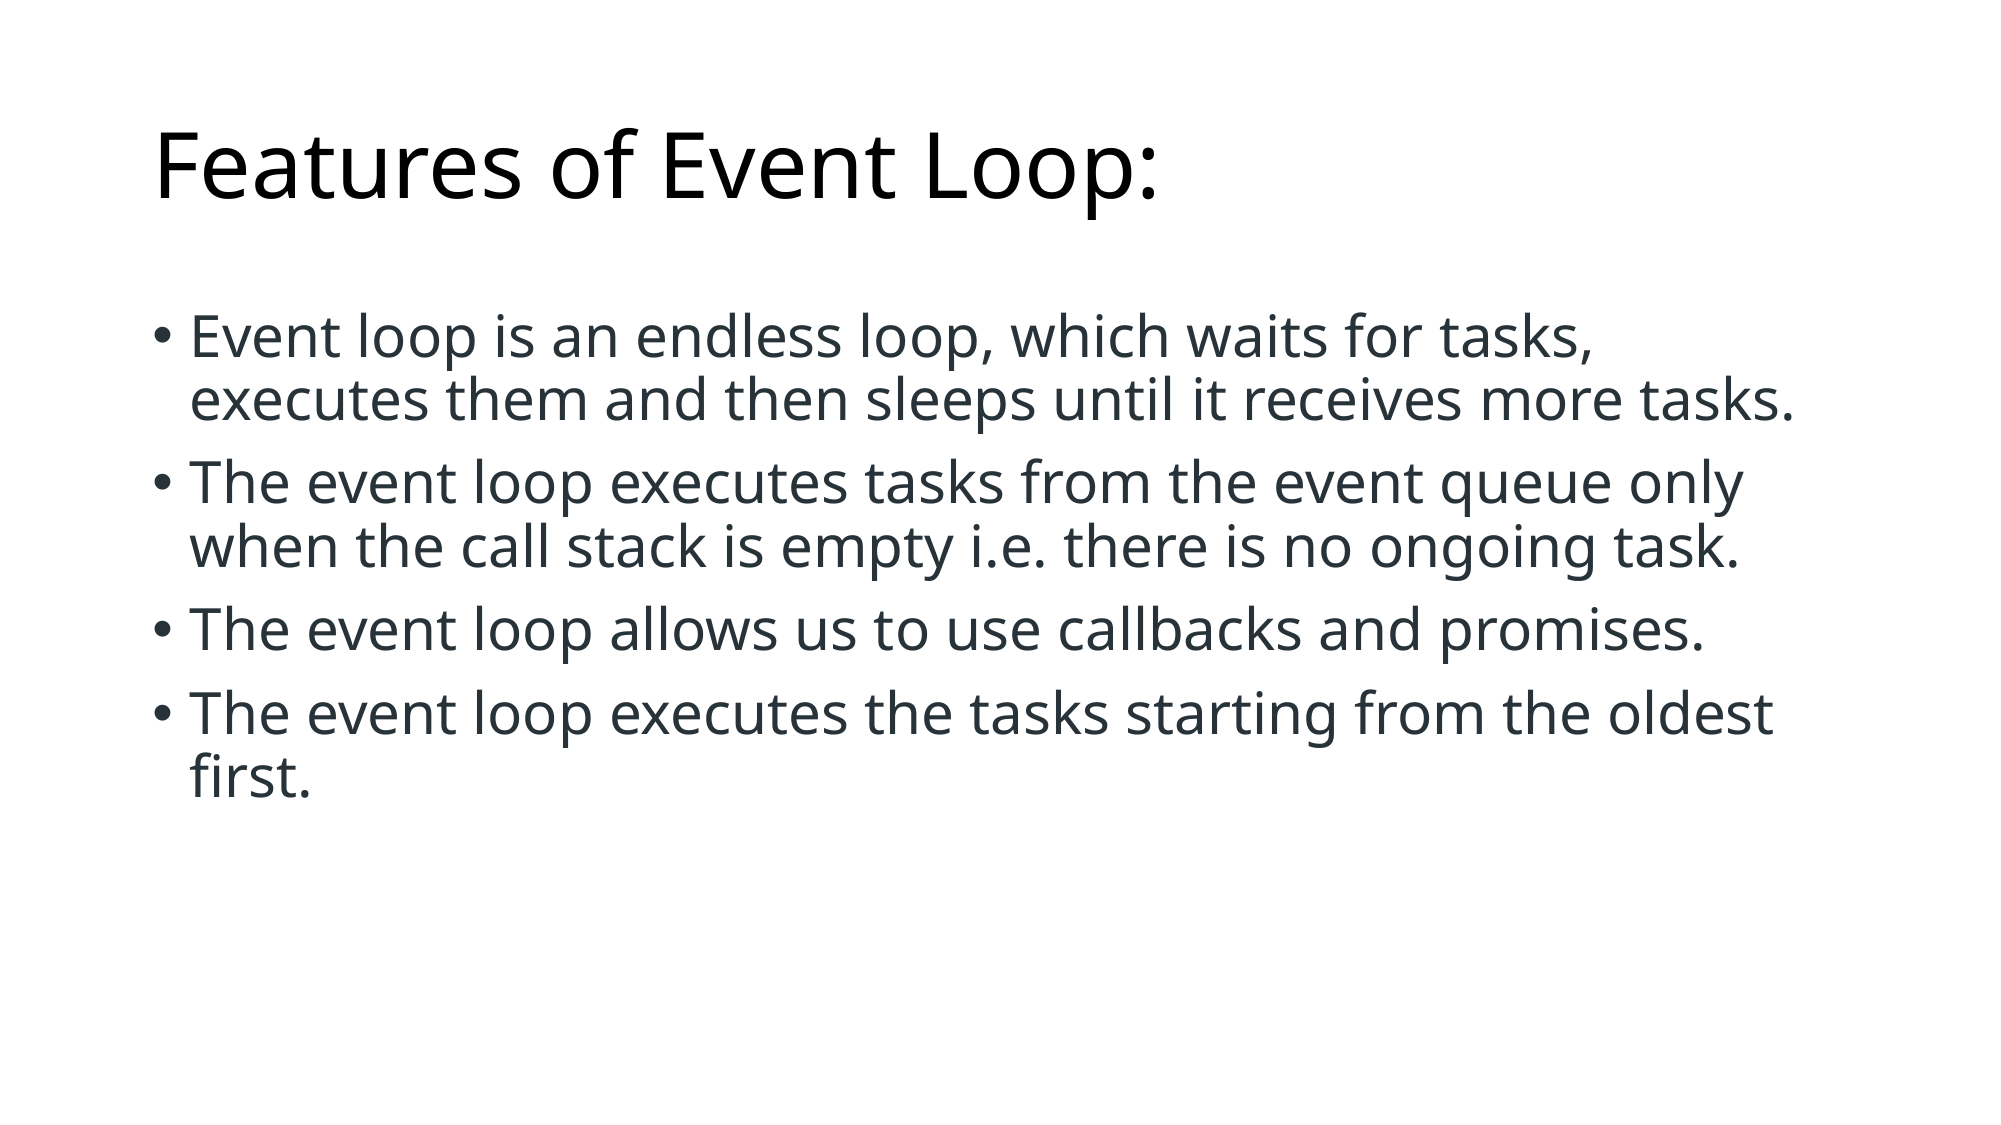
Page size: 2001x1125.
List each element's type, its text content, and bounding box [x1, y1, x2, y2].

list Event loop is an endless loop, which waits for tasks, executes them and then sleeps until it receives more tasks. The event loop executes tasks from the event queue only when the call stack is empty i.e. there is no ongoing task. The event loop allows us to use callbacks and promises. The event loop executes the tasks starting from the oldest first. [137, 299, 1863, 1014]
title Features of Event Loop: [137, 59, 1863, 278]
